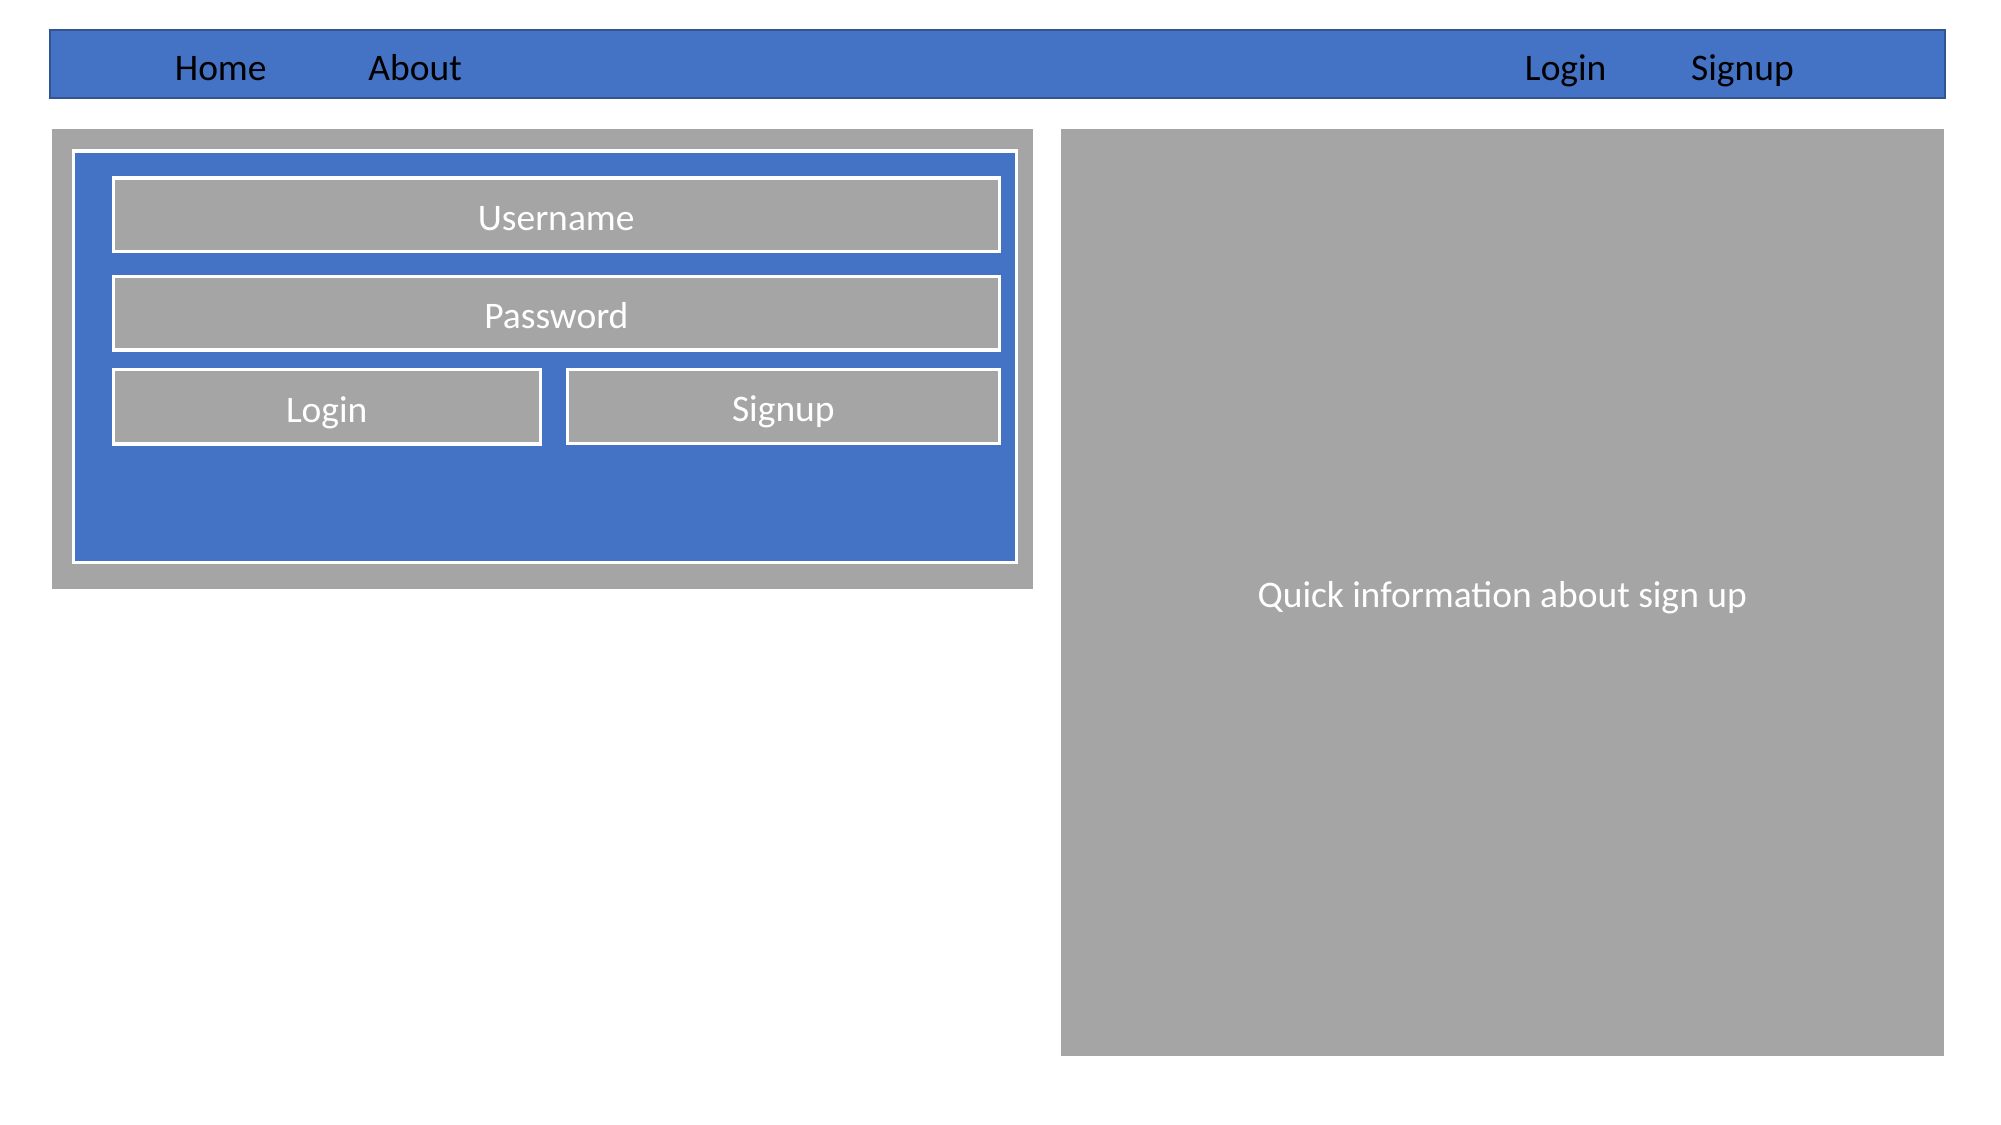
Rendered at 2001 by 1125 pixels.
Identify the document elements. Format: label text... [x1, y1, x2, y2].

text_box Signup [566, 368, 1001, 445]
text_box [49, 126, 1036, 592]
text_box Password [112, 275, 1001, 352]
text_box Quick information about sign up [1058, 126, 1947, 1059]
text_box [72, 149, 1018, 564]
text_box Home About Login Signup [160, 35, 1893, 96]
text_box Login [112, 368, 542, 446]
text_box [49, 29, 1946, 99]
text_box Username [112, 176, 1001, 253]
